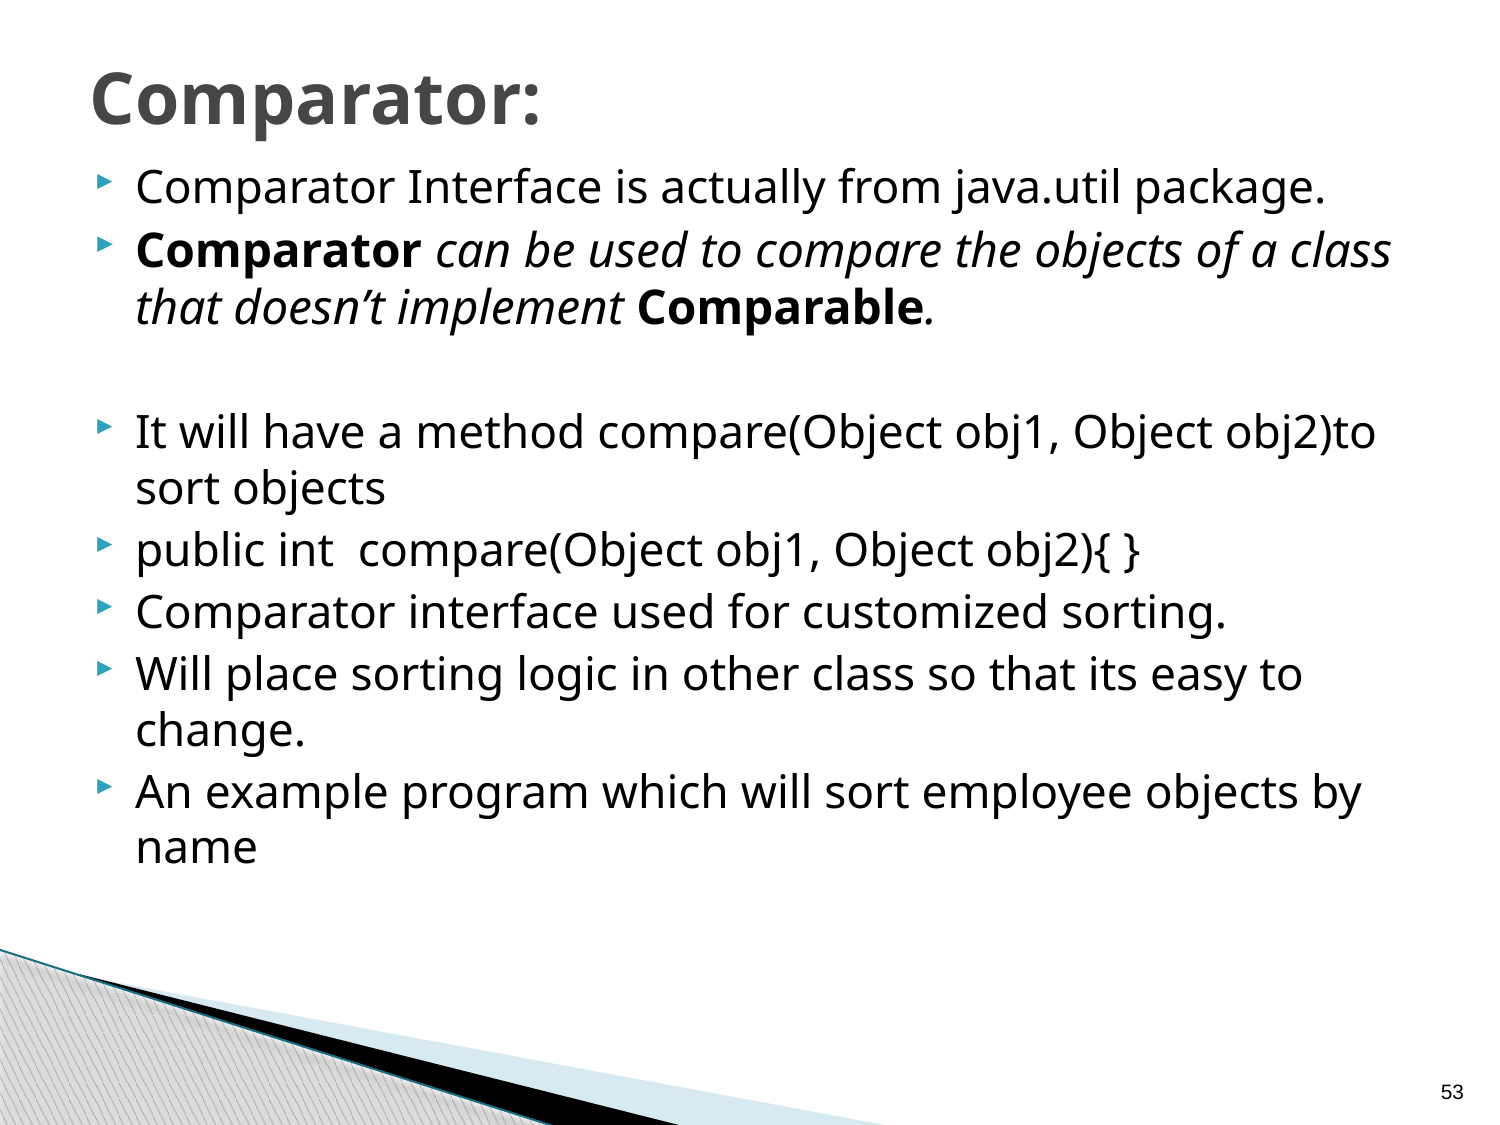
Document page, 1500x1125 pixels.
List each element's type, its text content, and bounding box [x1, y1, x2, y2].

title Comparator: [75, 45, 1425, 233]
slide_number 53 [1418, 1051, 1479, 1112]
list Comparator Interface is actually from java.util package. Comparator can be used to compare the objects of a class that doesn’t implement Comparable. It will have a method compare(Object obj1, Object obj2)to sort objects public int compare(Object obj1, Object obj2){ } Comparator interface used for customized sorting. Will place sorting logic in other class so that its easy to change. An example program which will sort employee objects by name [62, 149, 1413, 893]
